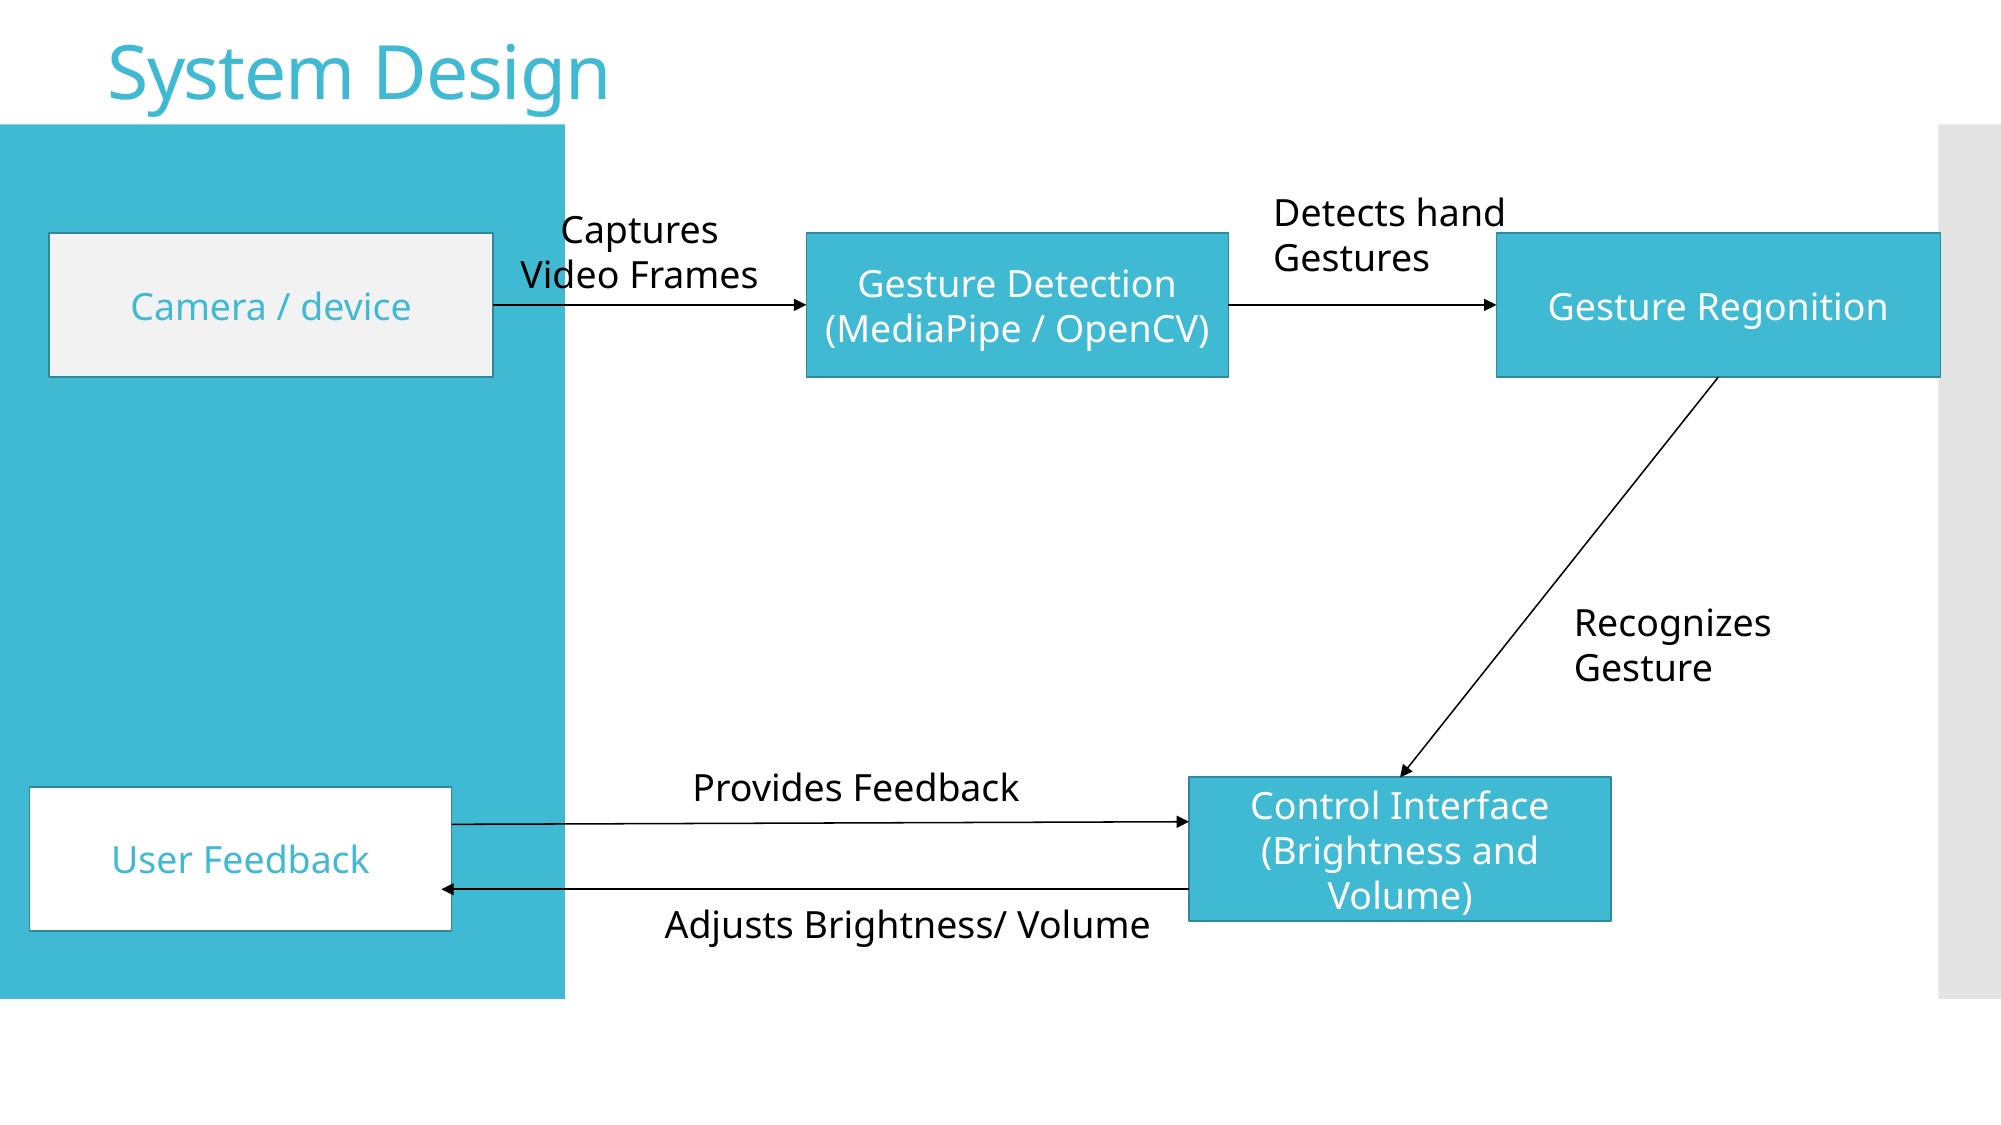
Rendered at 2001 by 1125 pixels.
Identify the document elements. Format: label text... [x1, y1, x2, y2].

text_box Gesture Regonition [1496, 232, 1941, 378]
text_box User Feedback [29, 786, 452, 932]
text_box Captures Video Frames [502, 198, 777, 304]
text_box Camera / device [48, 232, 494, 378]
text_box Gesture Detection (MediaPipe / OpenCV) [806, 232, 1229, 378]
title System Design [92, 0, 1818, 162]
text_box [451, 821, 1190, 825]
text_box Provides Feedback [578, 756, 1134, 817]
text_box Recognizes Gesture [1719, 591, 1854, 697]
text_box Control Interface (Brightness and Volume) [1188, 776, 1612, 922]
text_box Adjusts Brightness/ Volume [649, 893, 1234, 954]
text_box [1399, 376, 1719, 778]
text_box Detects hand Gestures [1258, 181, 1522, 287]
